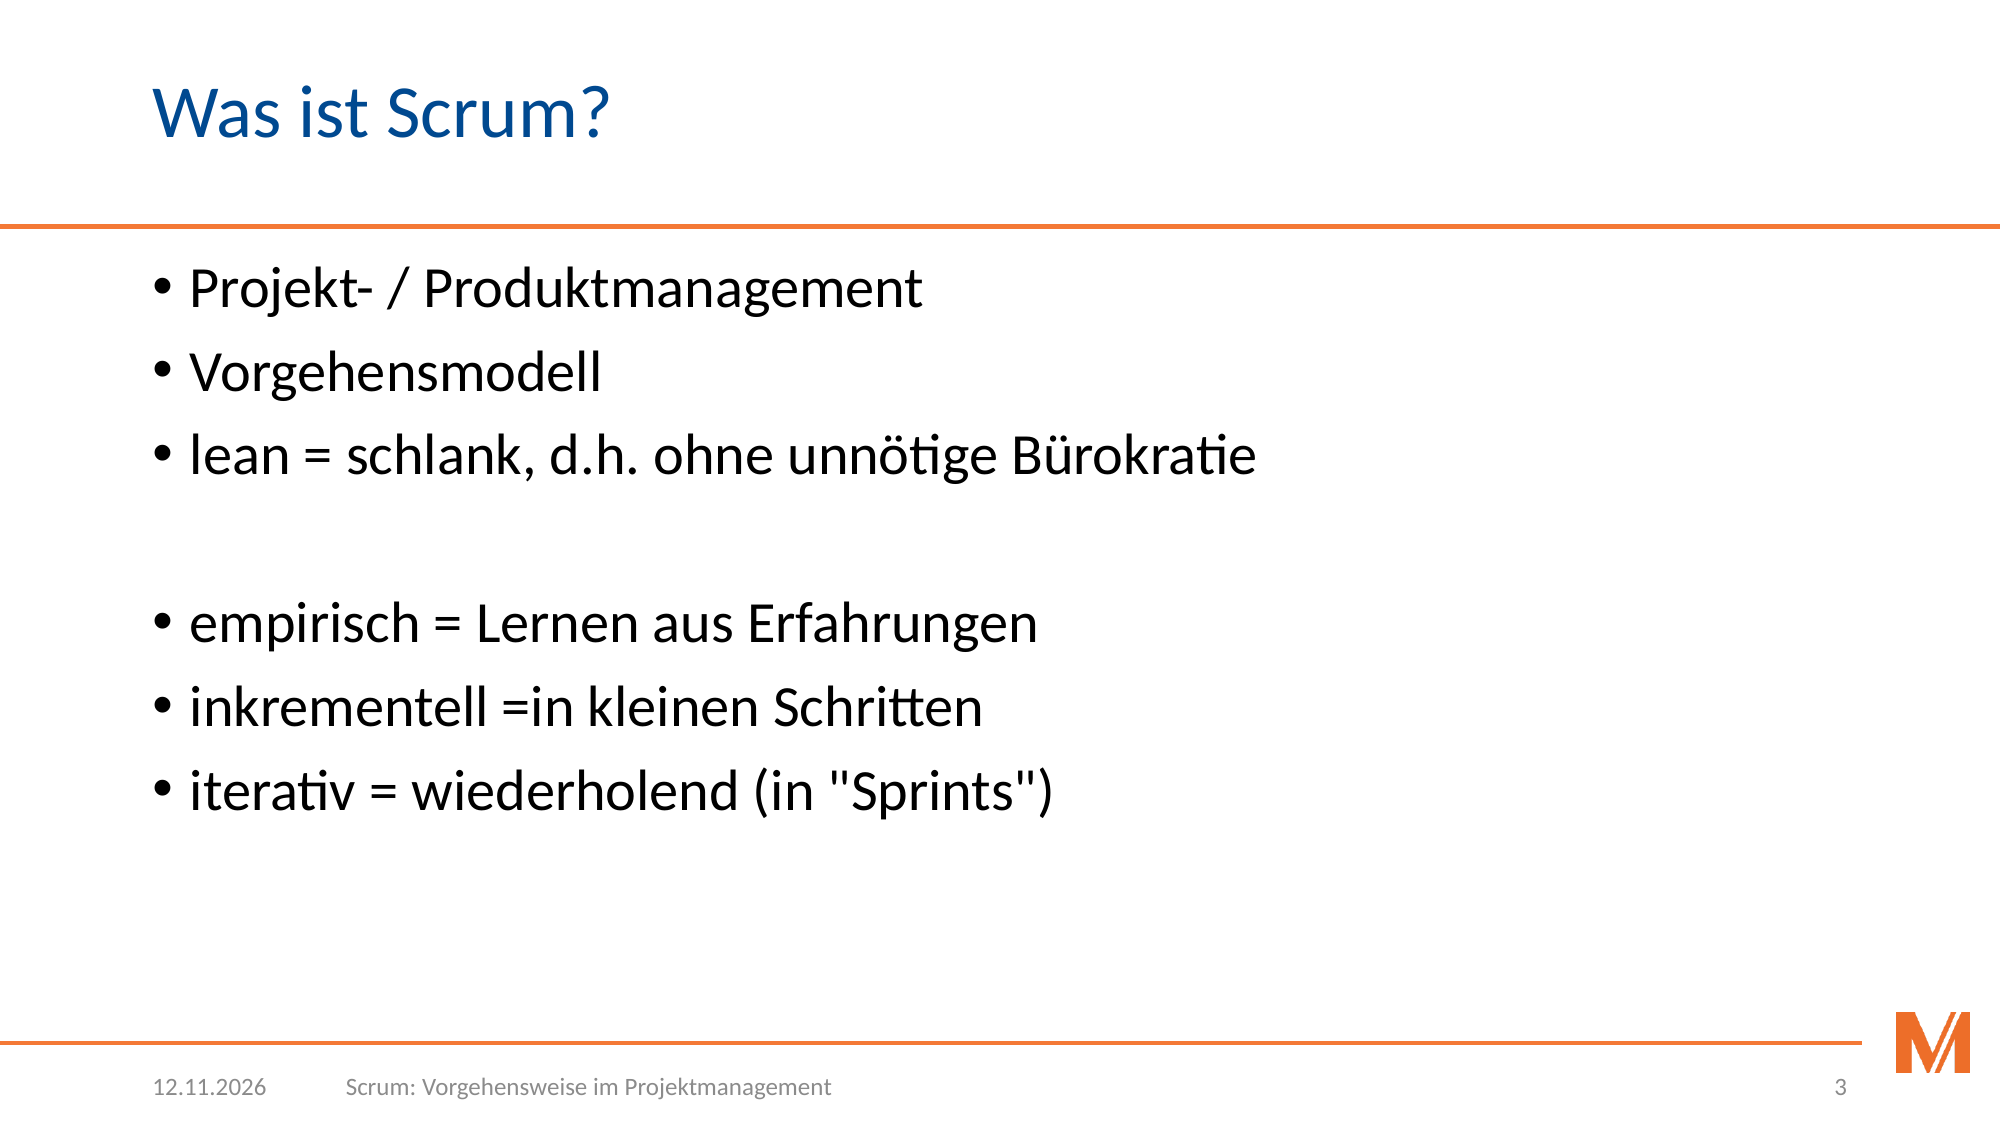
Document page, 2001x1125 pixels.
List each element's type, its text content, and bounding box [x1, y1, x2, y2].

picture [1896, 1012, 1970, 1073]
list Projekt- / Produktmanagement Vorgehensmodell lean = schlank, d.h. ohne unnötige Bürokratie empirisch = Lernen aus Erfahrungen inkrementell =in kleinen Schritten iterativ = wiederholend (in "Sprints") [137, 249, 1863, 1012]
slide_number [137, 1055, 313, 1116]
slide_number 3 [1743, 1055, 1863, 1116]
footer Scrum: Vorgehensweise im Projektmanagement [330, 1055, 1721, 1116]
title Was ist Scrum? [137, 24, 1863, 203]
